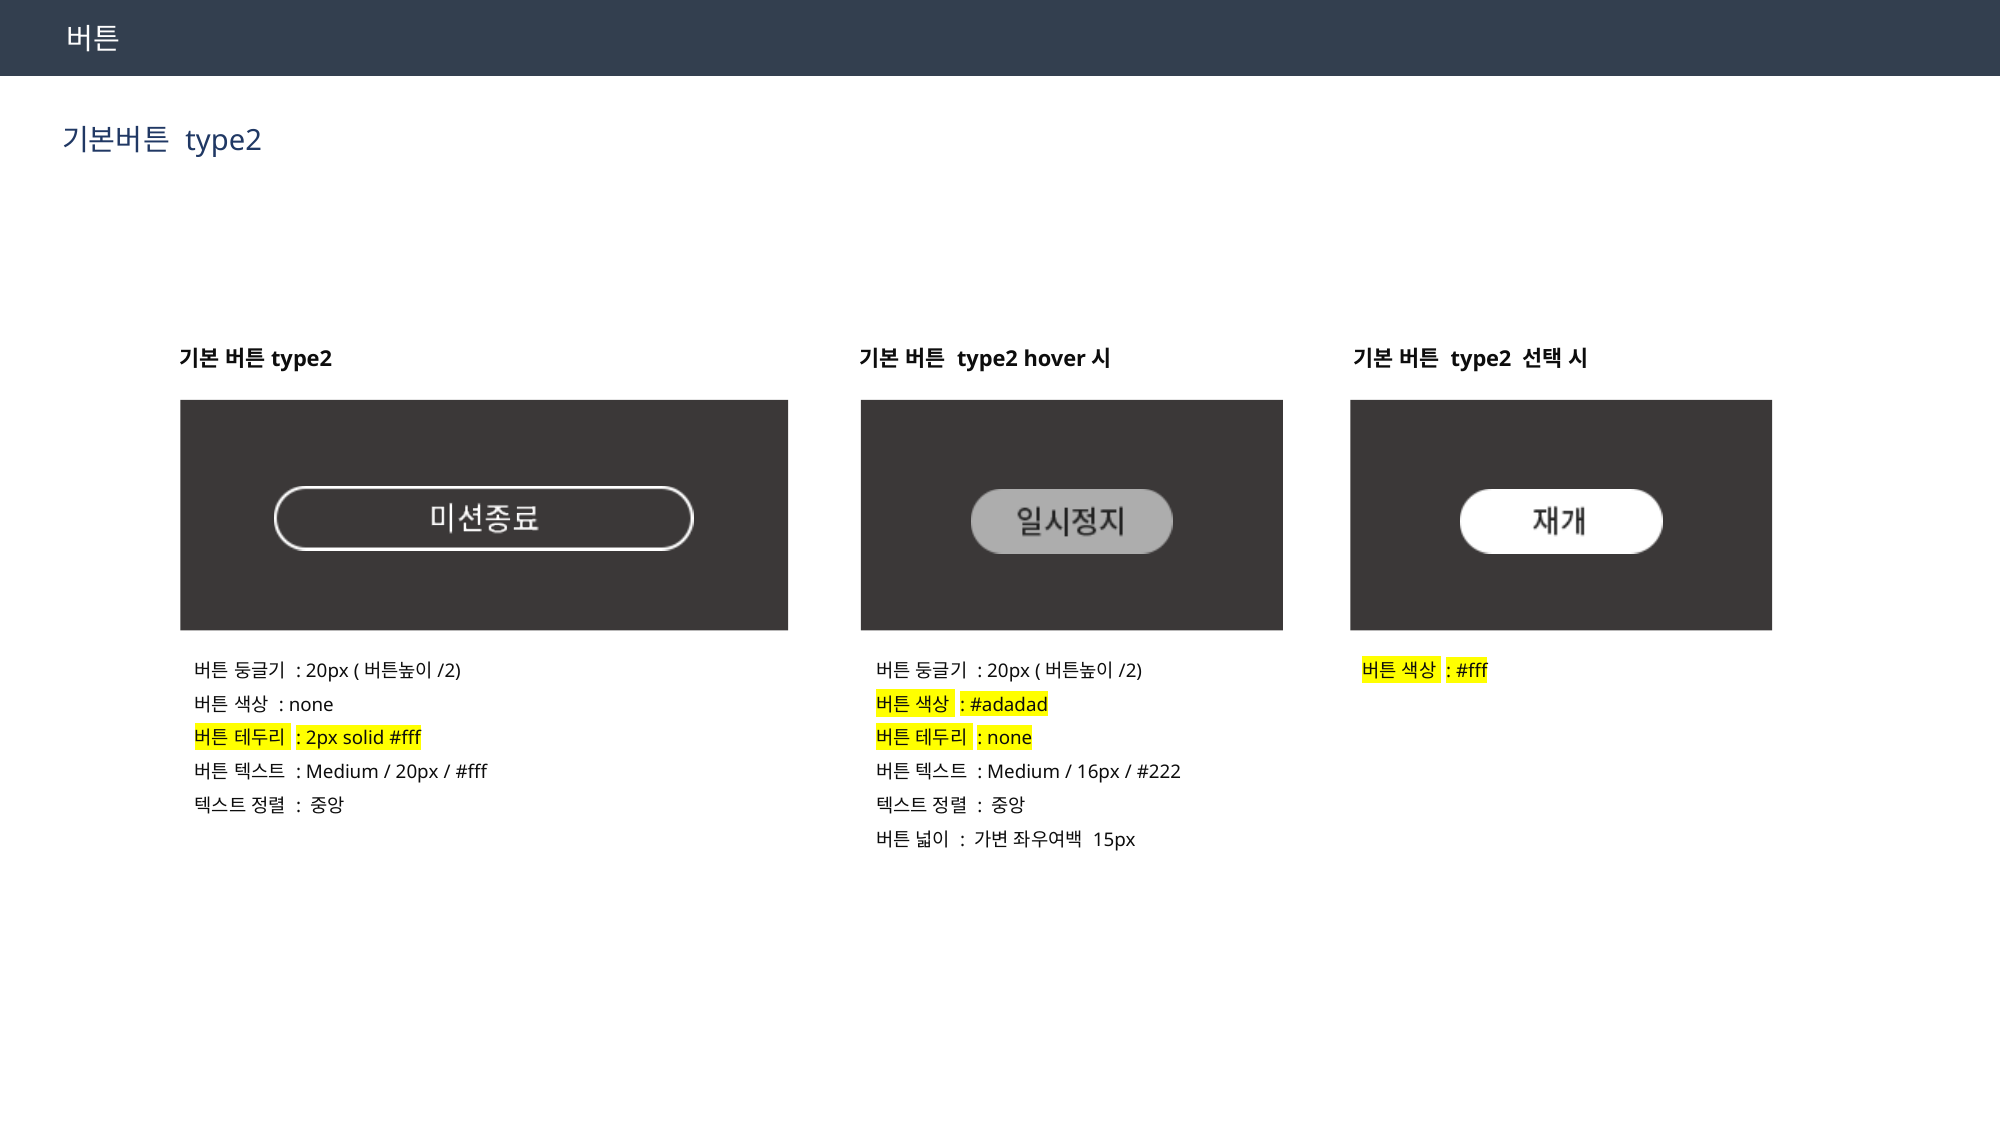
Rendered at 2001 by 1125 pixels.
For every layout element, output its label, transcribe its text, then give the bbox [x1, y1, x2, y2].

text_box 기본 버튼type2 [165, 337, 348, 379]
text_box [1349, 399, 1773, 631]
text_box 기본버튼 type2 [47, 113, 278, 164]
text_box 버튼 [51, 12, 136, 63]
text_box 기본 버튼 type2 hover시 [845, 337, 1127, 379]
text_box 버튼 색상 : #fff [1347, 640, 1503, 689]
text_box 기본 버튼 type2 선택 시 [1338, 337, 1604, 379]
text_box 버튼 둥글기 : 20px (버튼높이/2) 버튼 색상 : #adadad 버튼 테두리 : none 버튼 텍스트 : Medium / 16px / #222 텍스트 정렬 : 중앙 버튼 넓이 : 가변 좌우여백 15px [861, 639, 1196, 858]
text_box [0, 0, 2000, 77]
text_box [179, 399, 789, 631]
text_box [860, 399, 1284, 631]
picture [1460, 489, 1663, 554]
picture [971, 489, 1173, 554]
picture [274, 486, 694, 551]
text_box 버튼 둥글기 : 20px (버튼높이/2) 버튼 색상 : none 버튼 테두리 : 2px solid #fff 버튼 텍스트 : Medium / 20px / #fff 텍스트 정렬 : 중앙 [180, 640, 503, 824]
